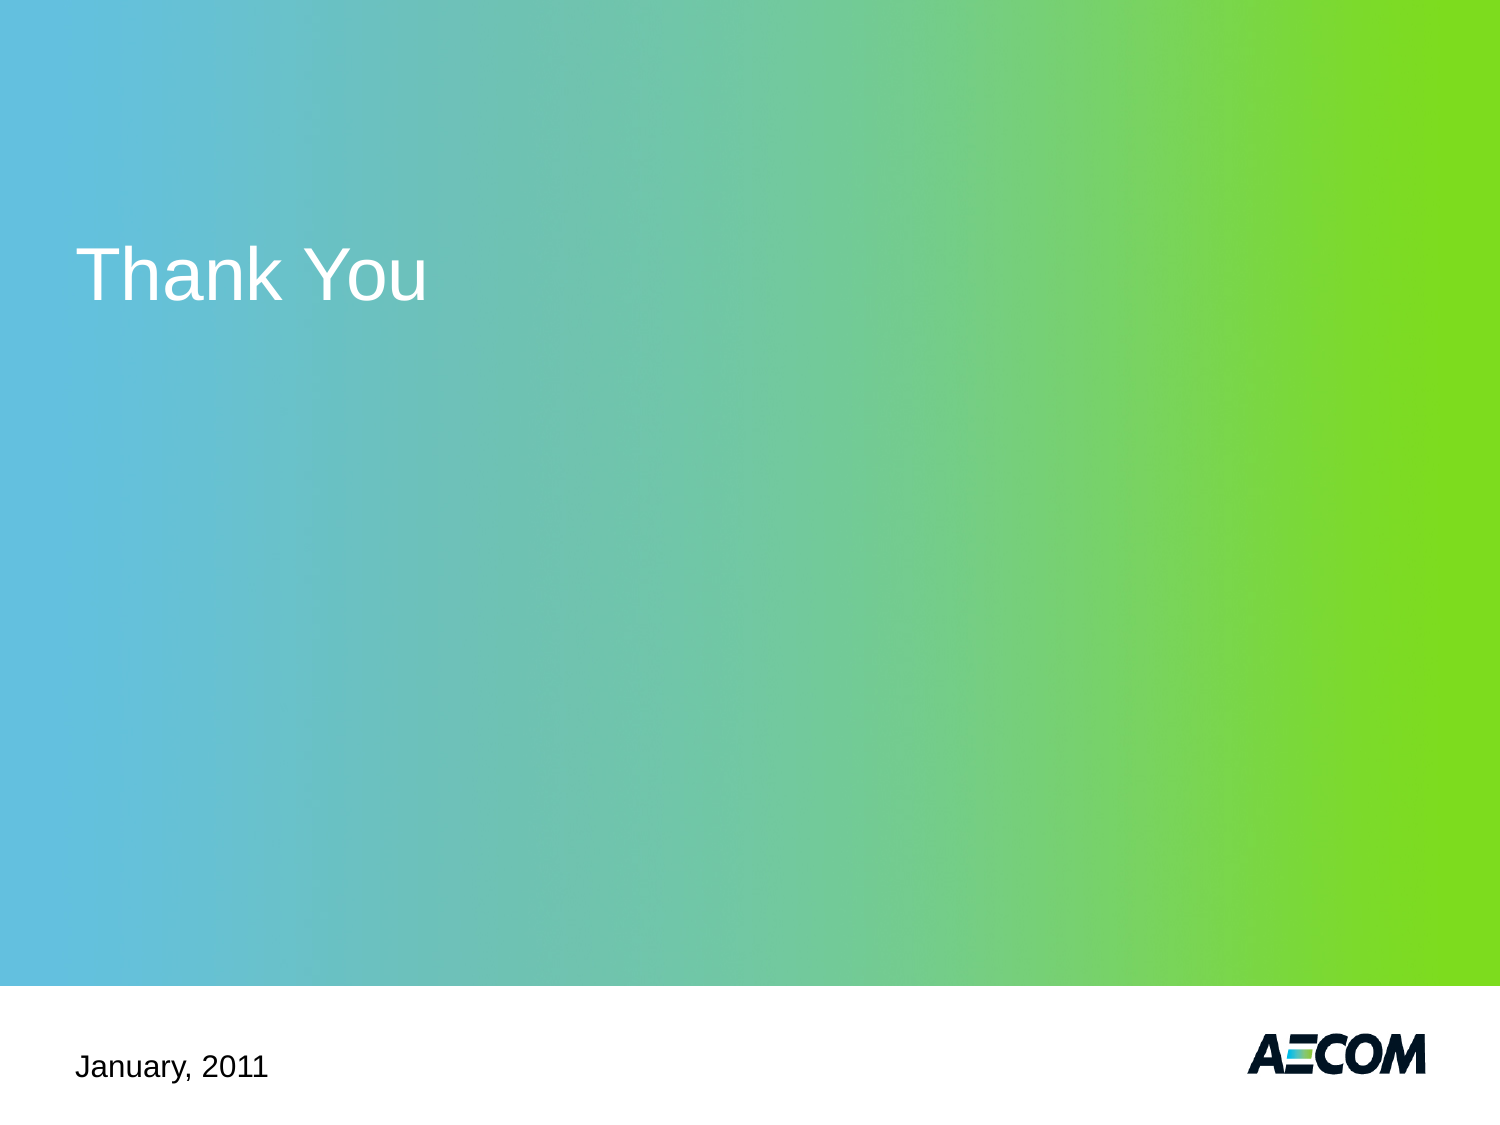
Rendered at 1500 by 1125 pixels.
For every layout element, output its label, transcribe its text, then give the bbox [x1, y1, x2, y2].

list January, 2011 [75, 1045, 431, 1076]
title Thank You [75, 232, 1425, 496]
subtitle [75, 570, 1069, 752]
picture [0, 0, 1500, 986]
picture [1243, 1025, 1430, 1082]
